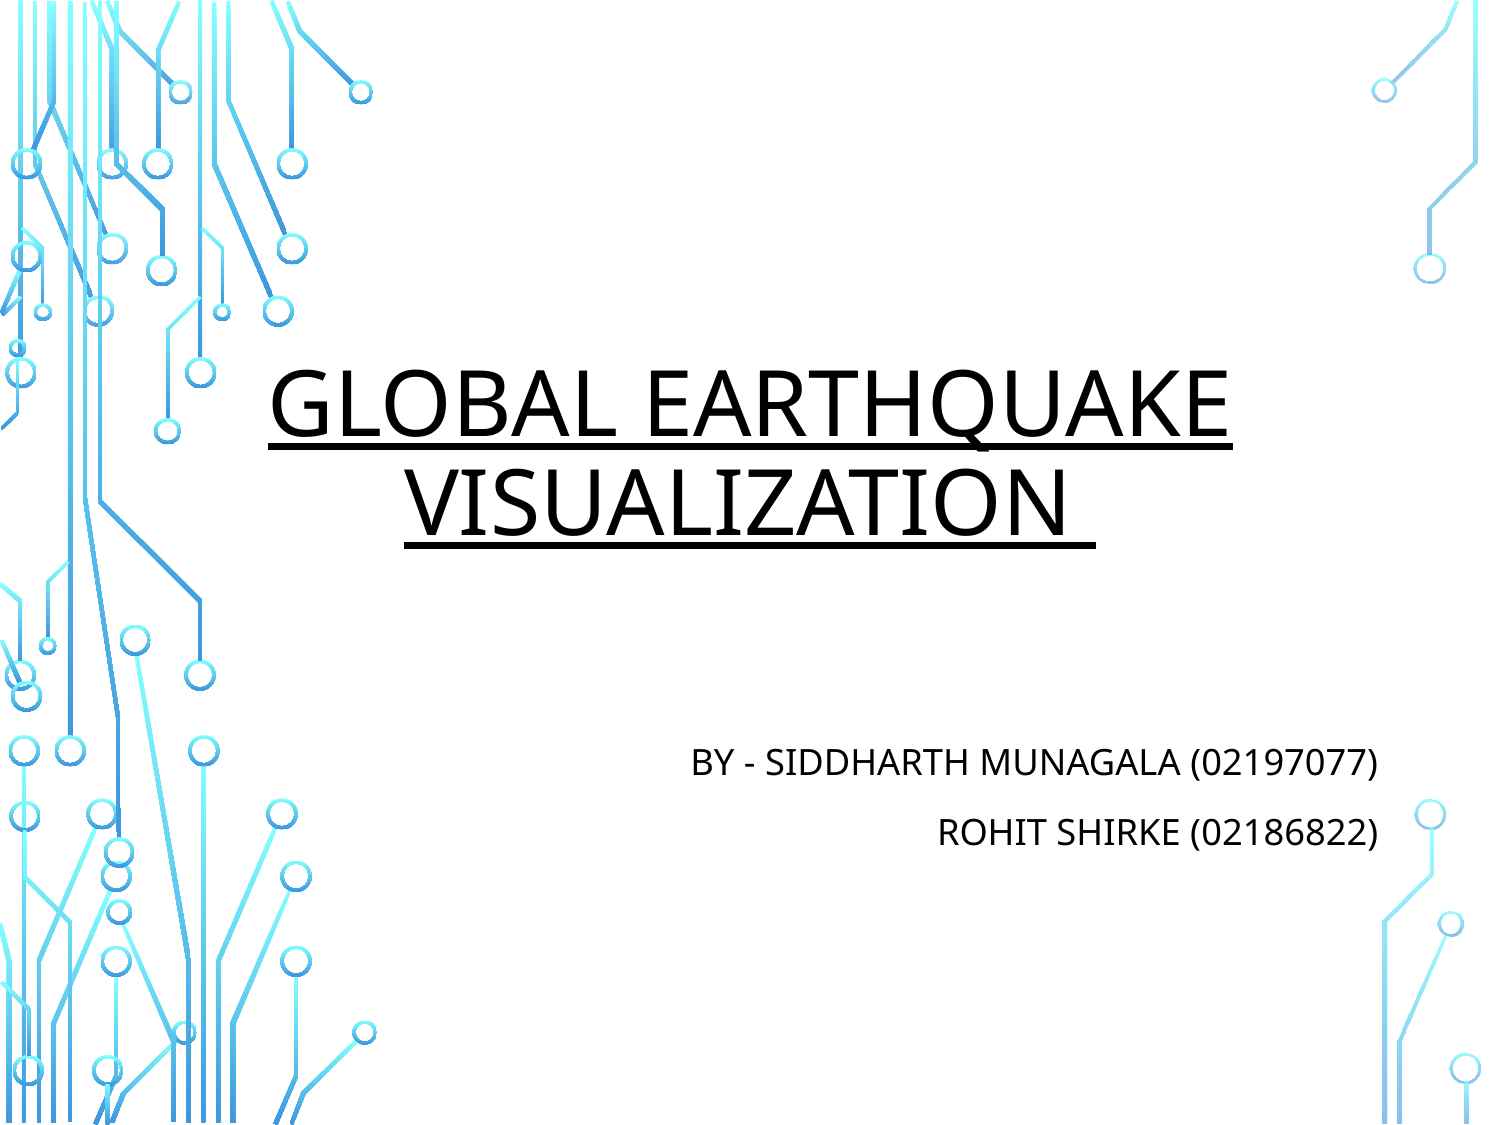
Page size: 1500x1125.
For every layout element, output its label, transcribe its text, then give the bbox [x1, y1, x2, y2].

subtitle By - Siddharth Munagala (02197077) Rohit SHIRKE (02186822) [311, 590, 1394, 863]
title Global Earthquake Visualization [209, 336, 1292, 563]
